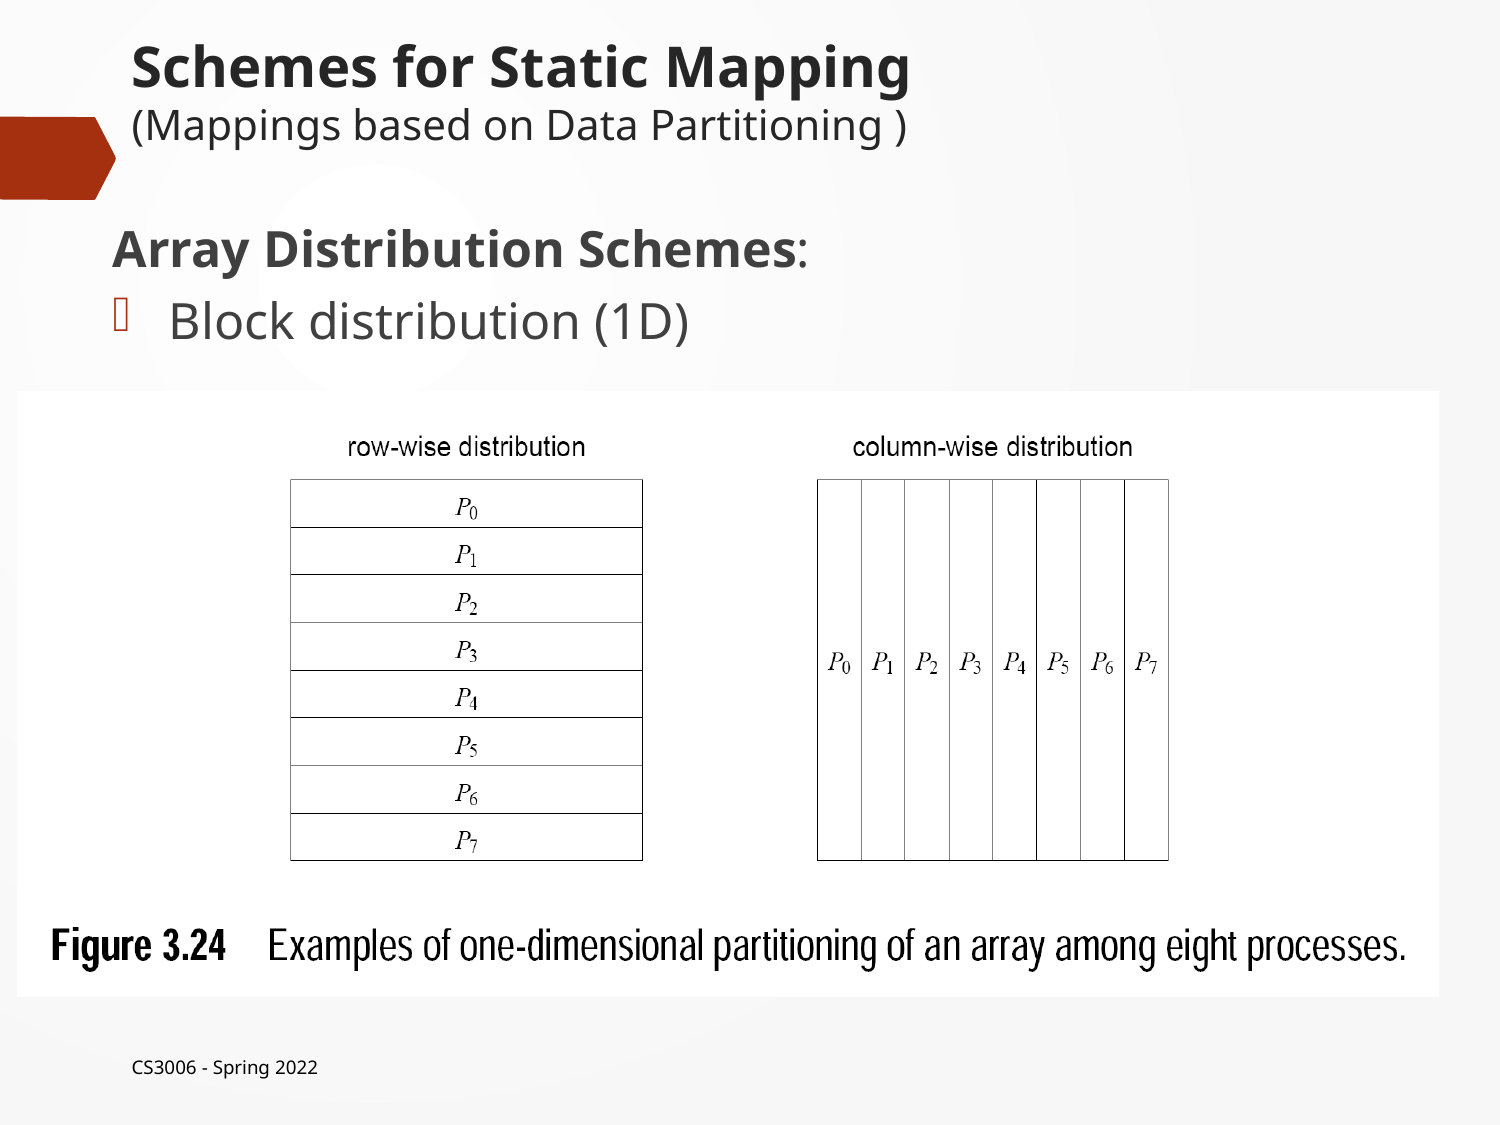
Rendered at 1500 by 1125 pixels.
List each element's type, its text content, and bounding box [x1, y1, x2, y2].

title Schemes for Static Mapping (Mappings based on Data Partitioning ) [116, 23, 1483, 158]
list Array Distribution Schemes: Block distribution (1D) [97, 210, 1483, 1029]
footer CS3006 - Spring 2022 [116, 1037, 1139, 1098]
picture [17, 390, 1439, 997]
